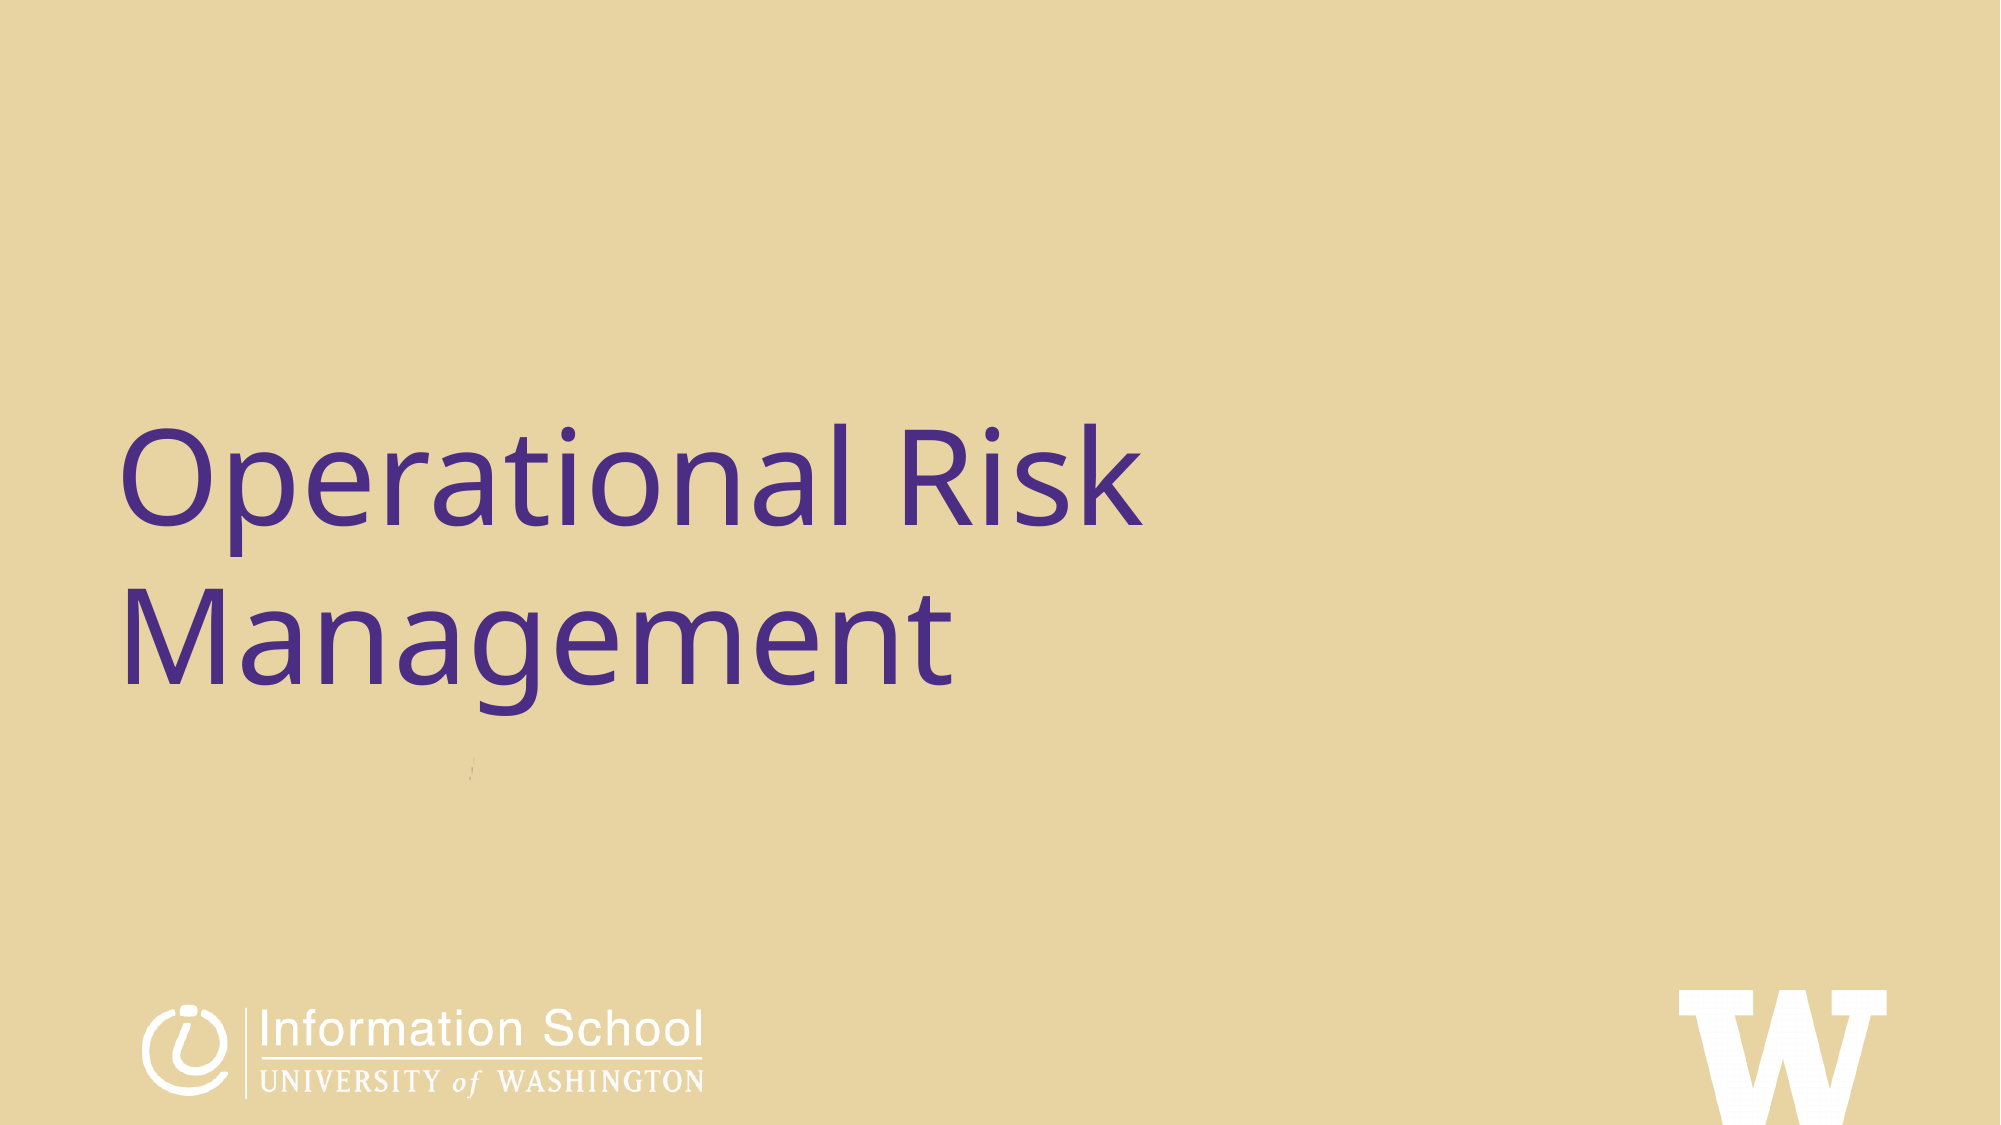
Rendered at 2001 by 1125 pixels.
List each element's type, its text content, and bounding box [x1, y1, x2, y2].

list Operational Risk Management [100, 141, 1626, 719]
picture [128, 990, 736, 1112]
picture [1679, 990, 1887, 1125]
